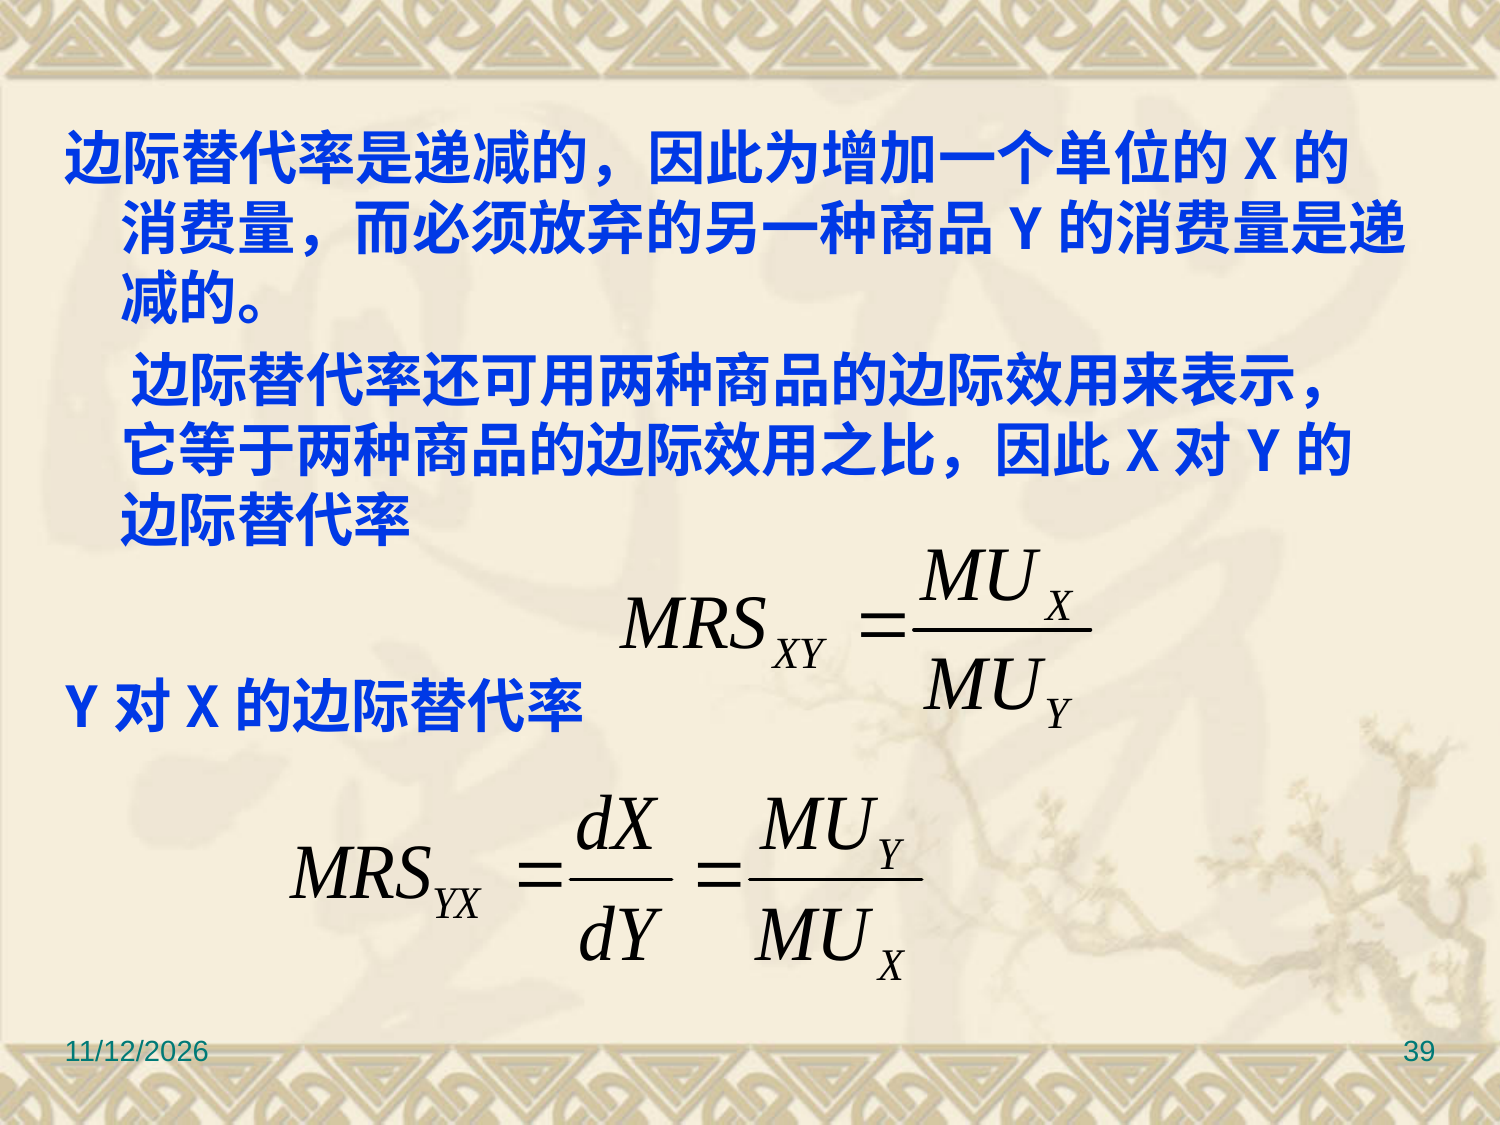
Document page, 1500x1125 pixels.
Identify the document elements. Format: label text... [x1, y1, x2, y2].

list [277, 774, 940, 997]
picture [0, 0, 1500, 1125]
slide_number 39 [1074, 1024, 1451, 1103]
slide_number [49, 1024, 426, 1103]
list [608, 526, 1105, 746]
list 边际替代率是递减的，因此为增加一个单位的X的消费量，而必须放弃的另一种商品Y的消费量是递减的。 边际替代率还可用两种商品的边际效用来表示，它等于两种商品的边际效用之比，因此X对Y的边际替代率 Y对X的边际替代率 [49, 113, 1424, 1001]
